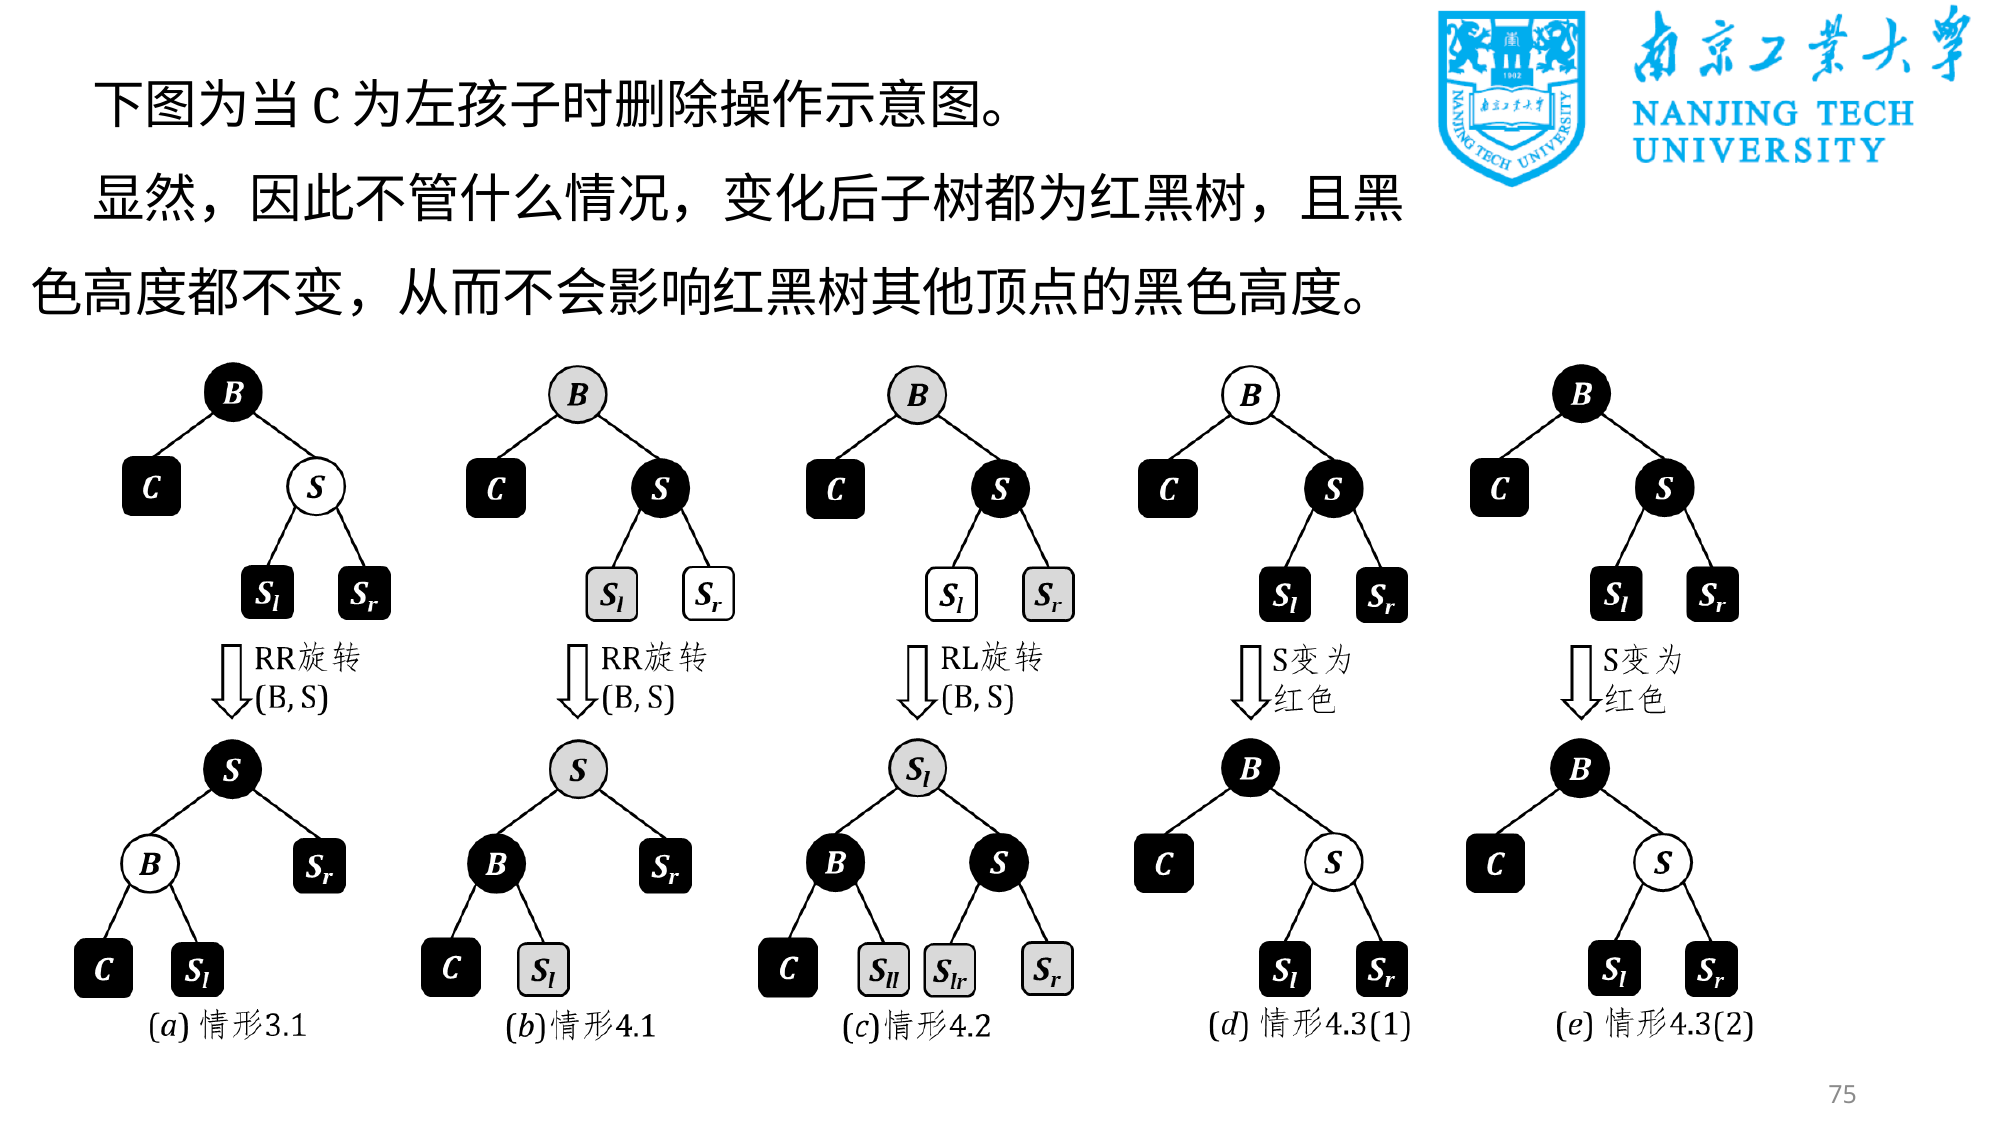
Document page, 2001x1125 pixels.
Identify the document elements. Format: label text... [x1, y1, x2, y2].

slide_number 75 [1421, 1066, 1872, 1125]
list 下图为当C为左孩子时删除操作示意图。 显然，因此不管什么情况，变化后子树都为红黑树，且黑色高度都不变，从而不会影响红黑树其他顶点的黑色高度。 [15, 32, 1422, 360]
picture [1434, 0, 2001, 191]
picture [72, 359, 1775, 1064]
